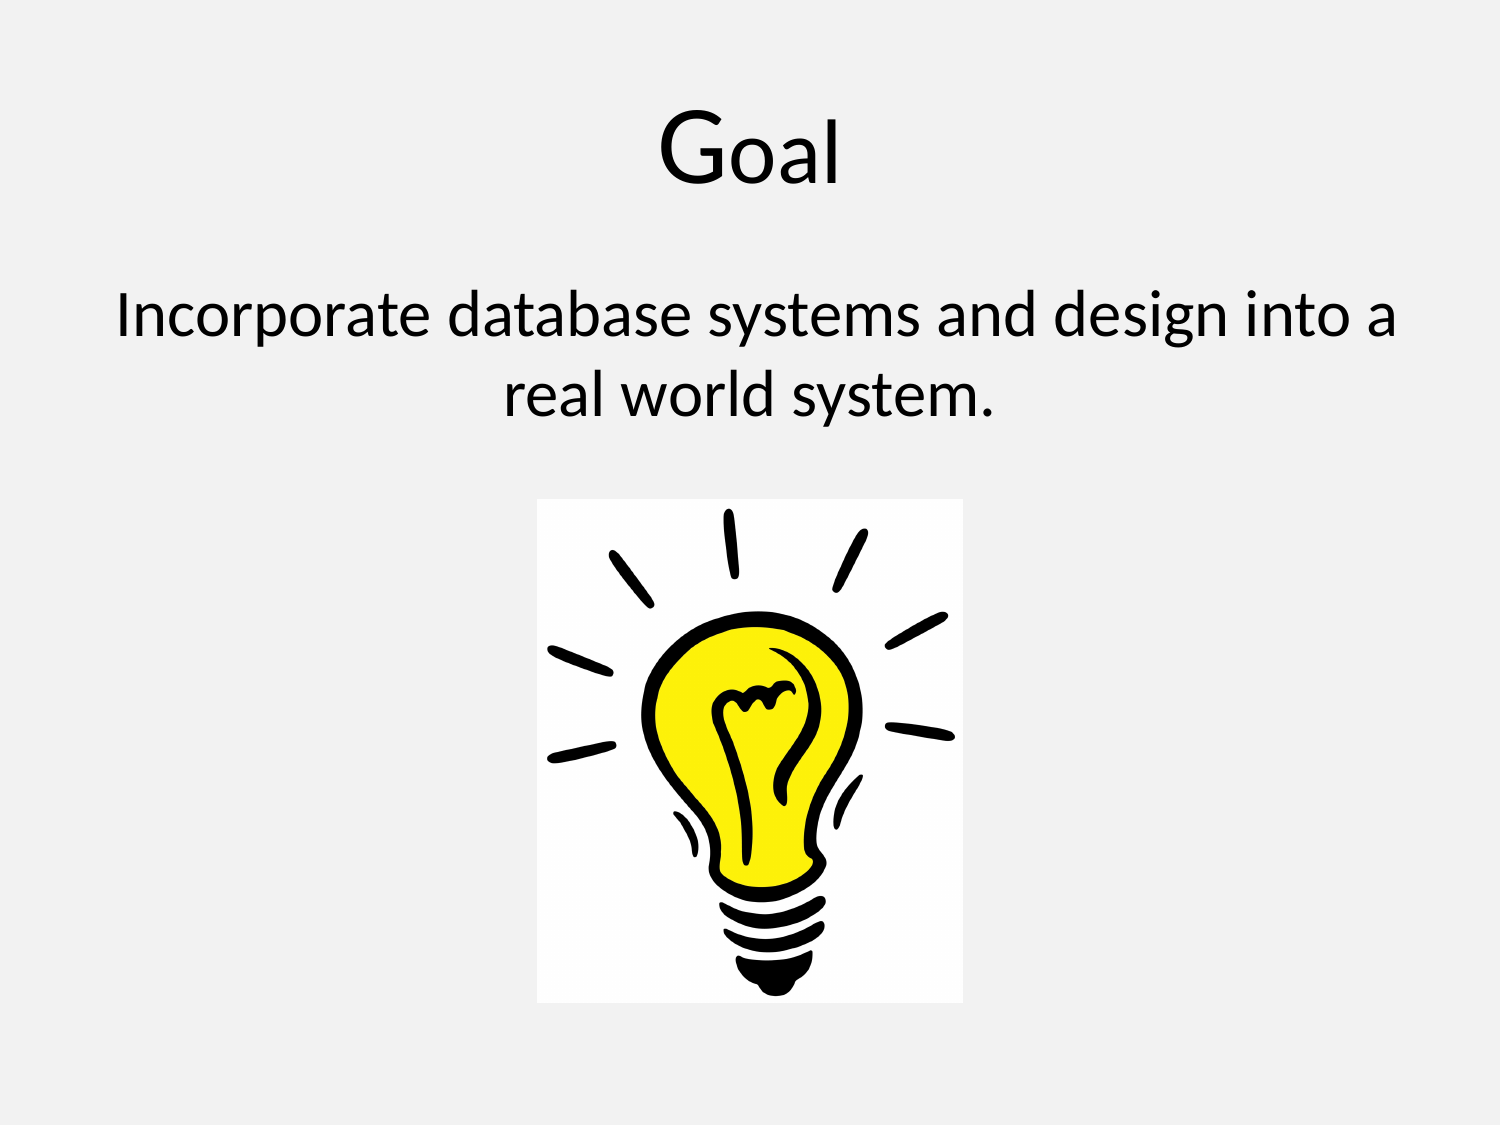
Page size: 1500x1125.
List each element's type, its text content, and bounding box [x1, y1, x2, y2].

picture [537, 499, 963, 1003]
title Goal [75, 45, 1425, 233]
list Incorporate database systems and design into a real world system. [75, 262, 1425, 1005]
